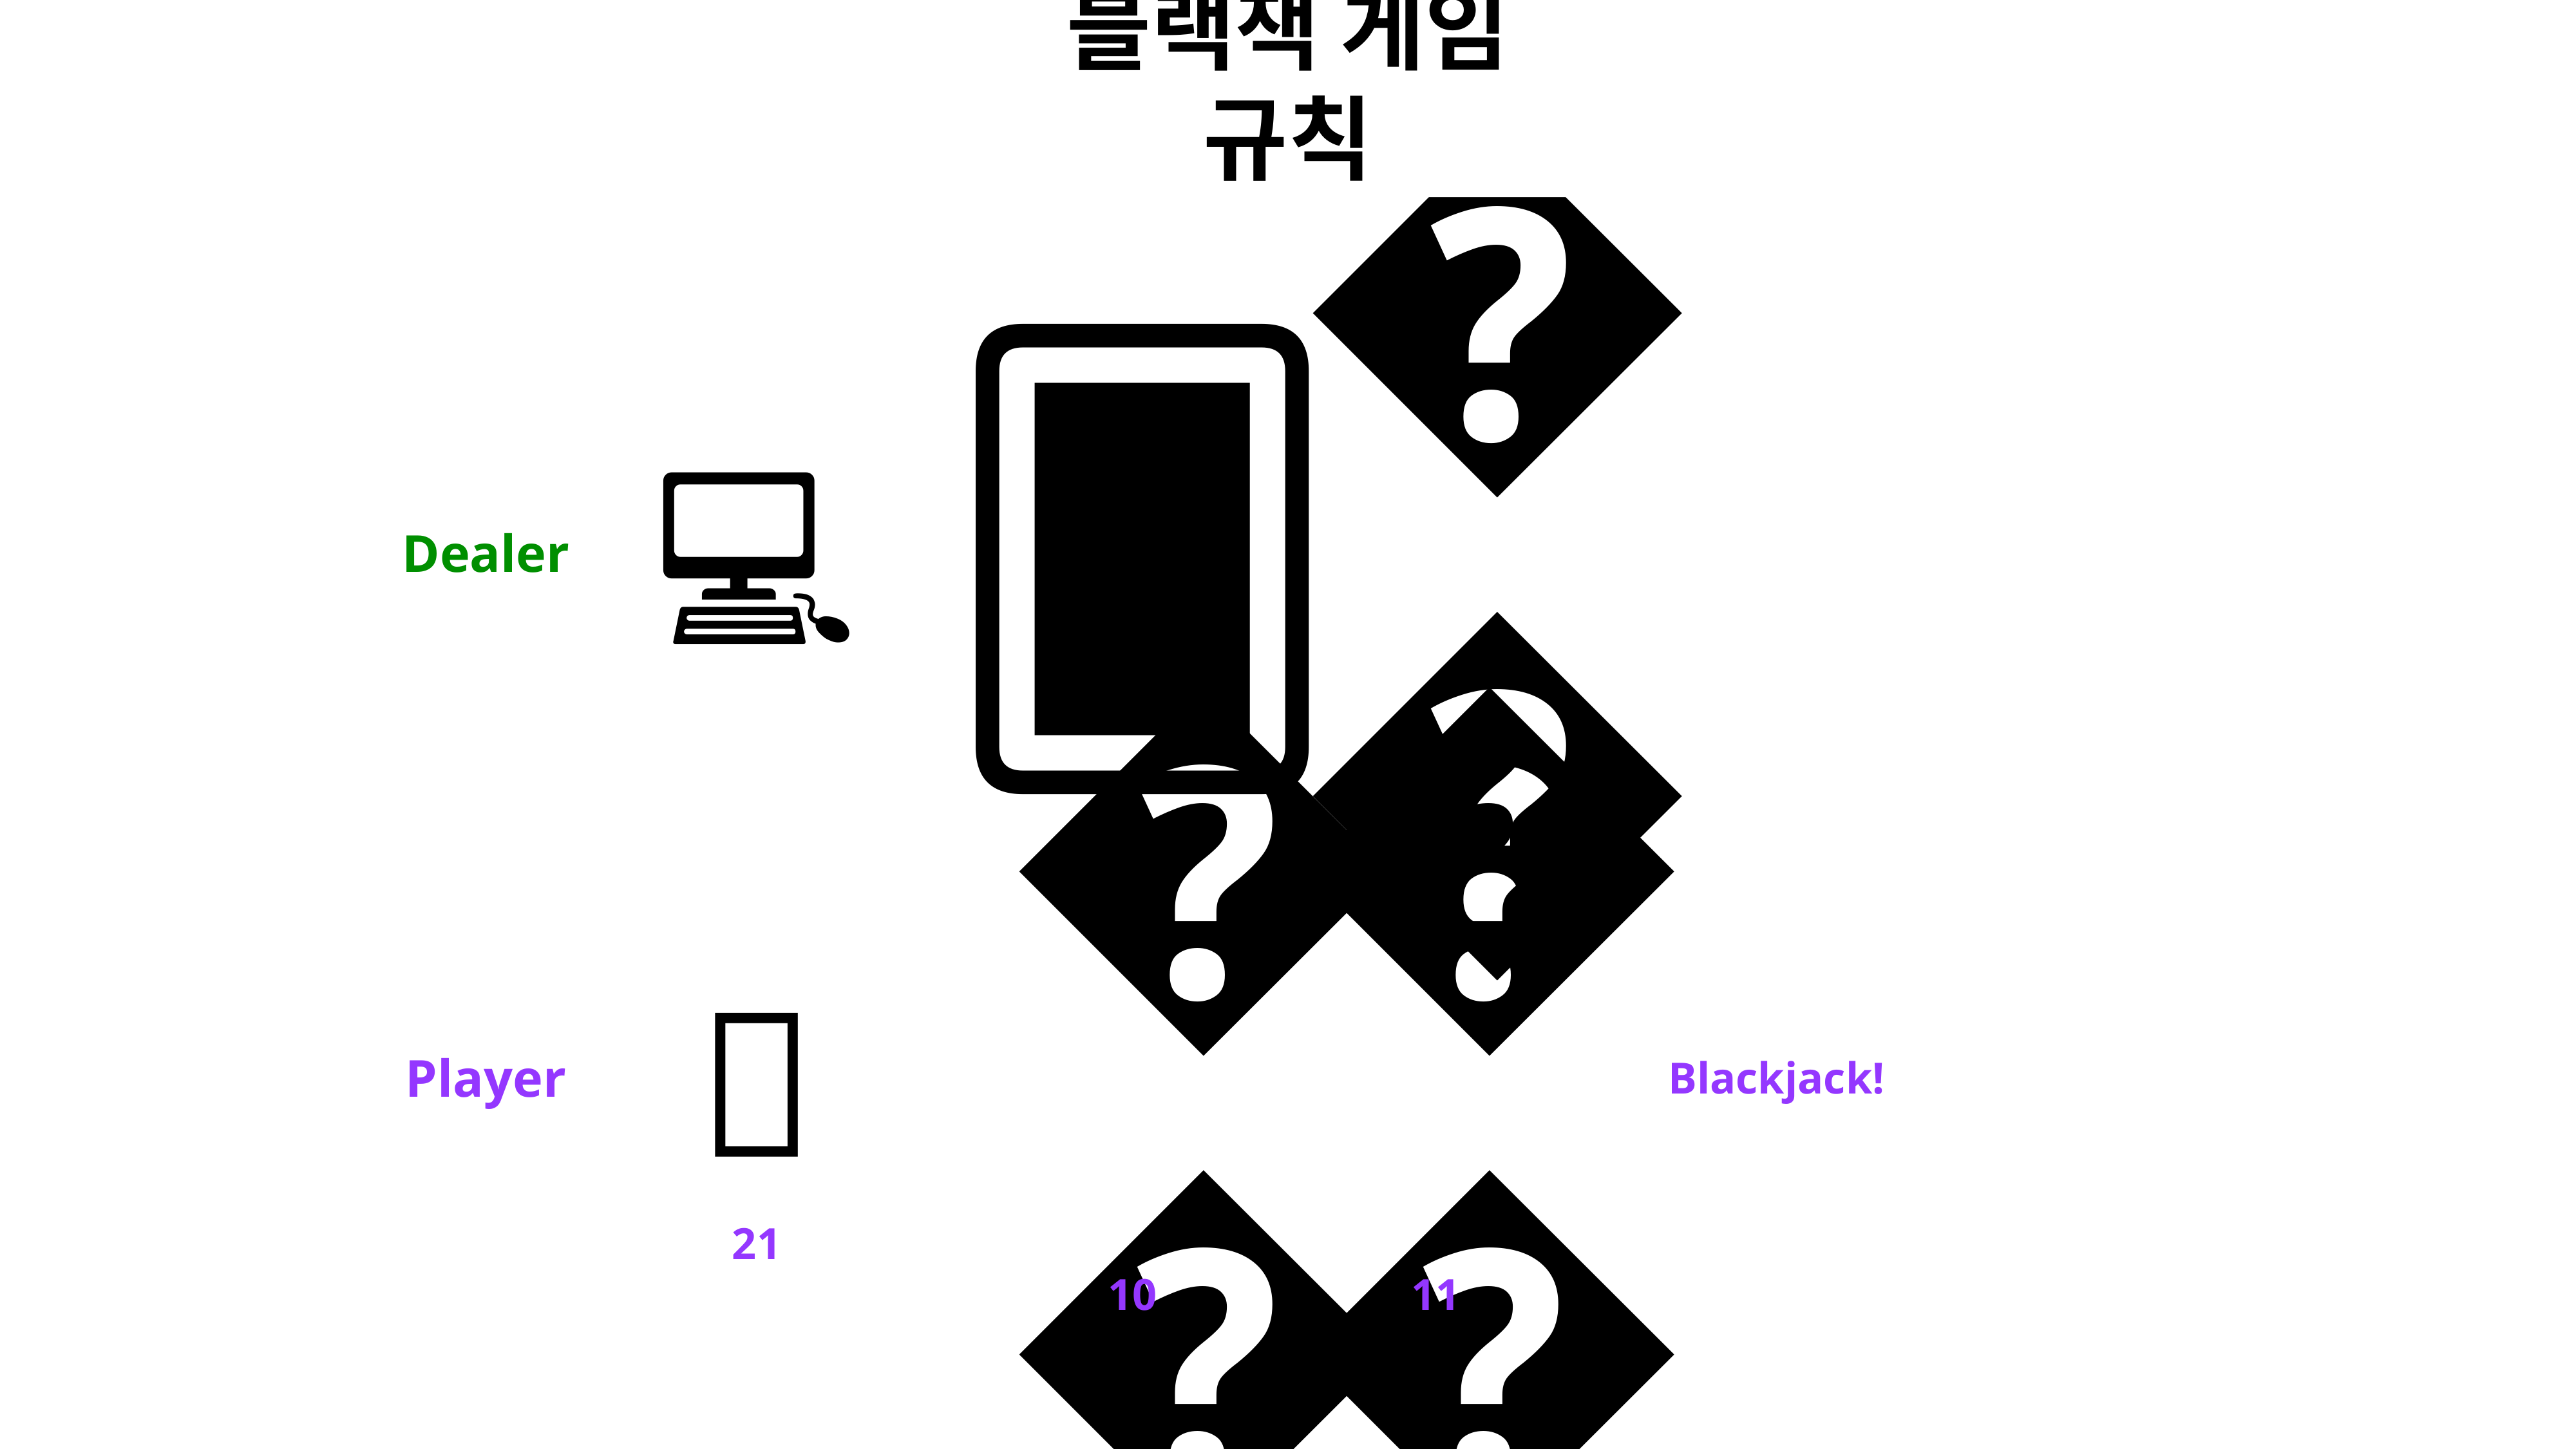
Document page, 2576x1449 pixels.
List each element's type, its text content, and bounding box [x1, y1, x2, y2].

text_box 💻 [567, 438, 929, 665]
text_box Dealer [394, 513, 567, 590]
title 블랙잭 게임 규칙 [975, 33, 1601, 198]
text_box 🃑 [1281, 903, 1591, 1245]
text_box 21 [724, 1208, 789, 1276]
text_box Player [398, 1038, 574, 1115]
text_box 🃋 [995, 903, 1270, 1245]
text_box 🂧 [1356, 345, 1583, 687]
text_box 🂠 [929, 287, 1356, 786]
text_box Blackjack! [1660, 1043, 1893, 1110]
text_box 11 [1403, 1260, 1468, 1327]
text_box 10 [1100, 1260, 1165, 1327]
text_box 🧸 [688, 948, 825, 1205]
